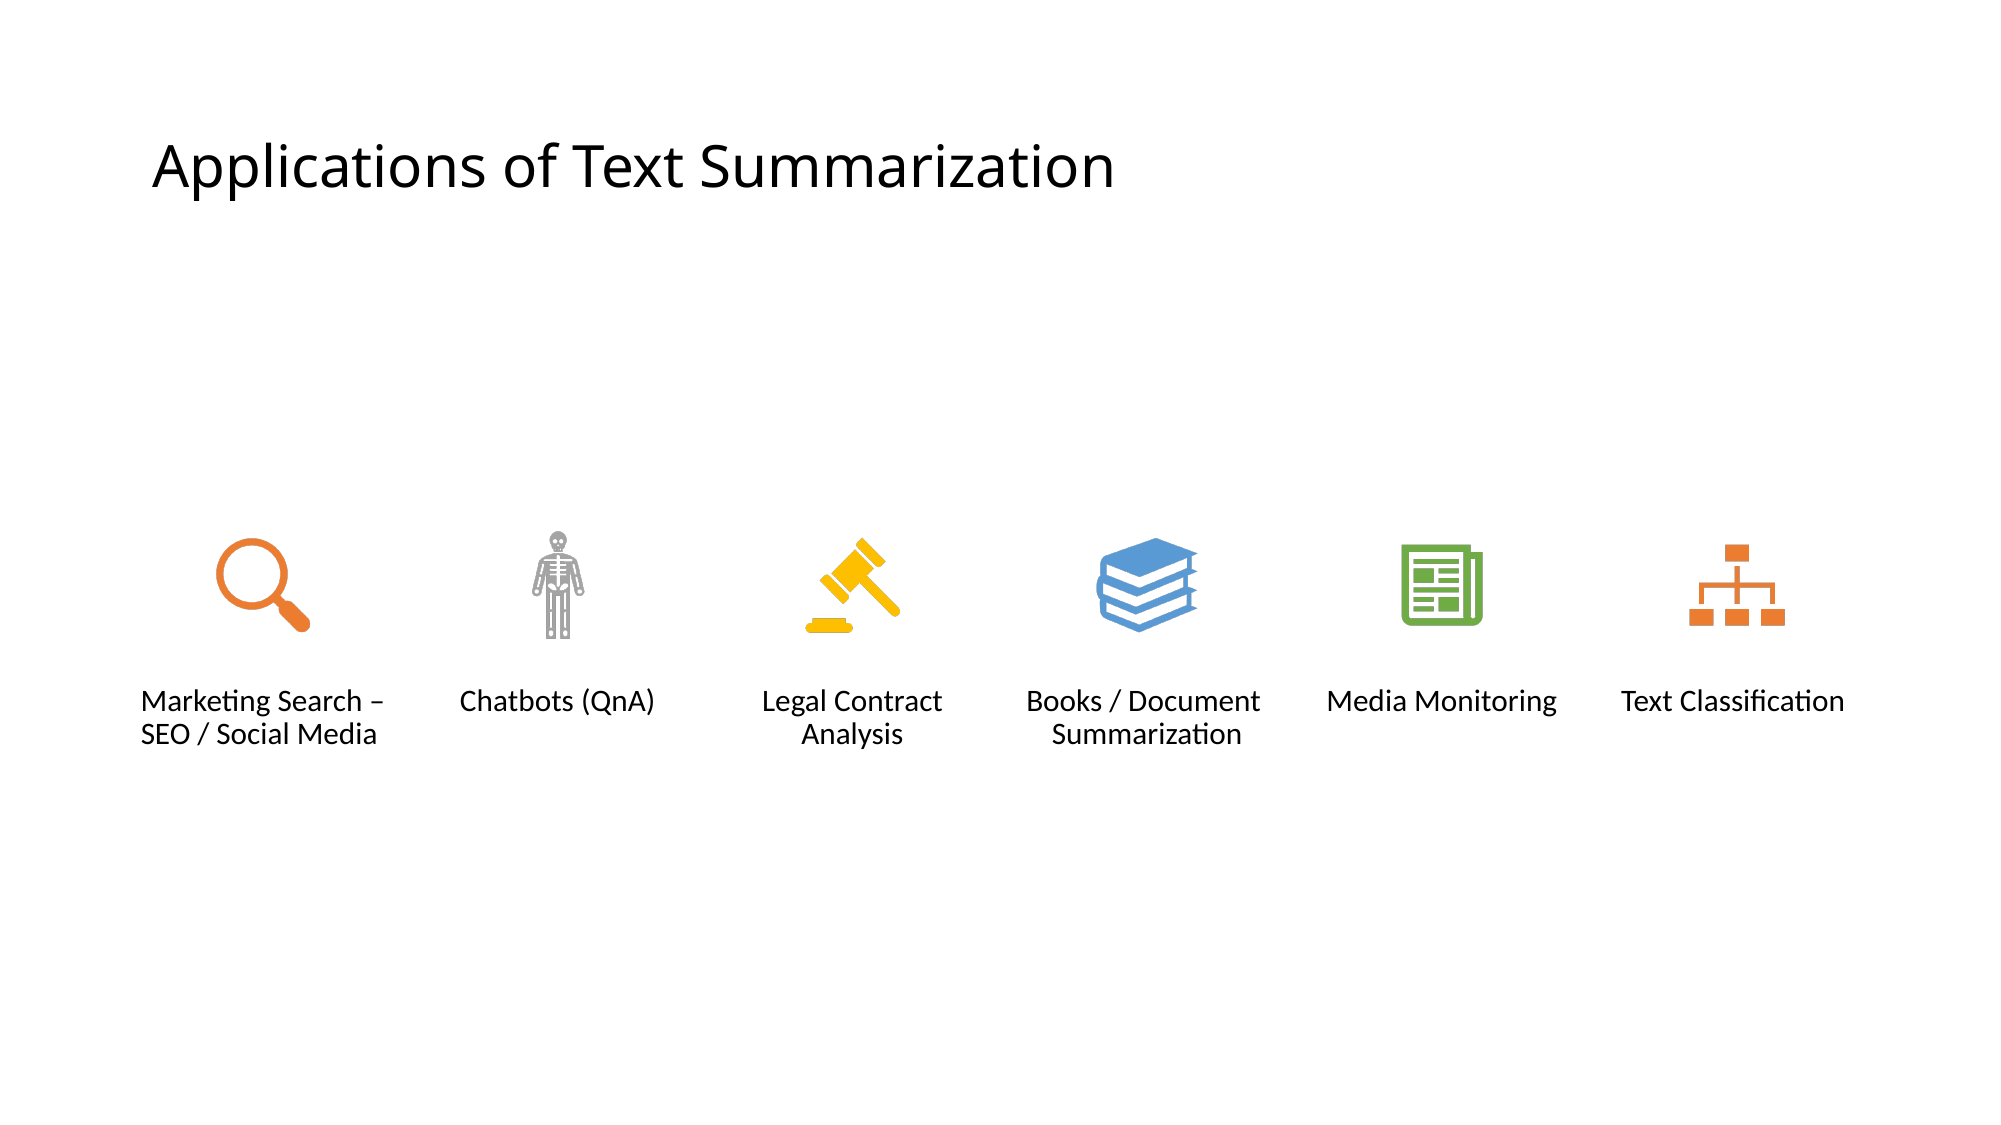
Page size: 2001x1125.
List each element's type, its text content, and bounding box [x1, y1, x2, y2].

text_box Applications of Text Summarization [137, 59, 1863, 278]
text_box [137, 299, 1863, 1014]
